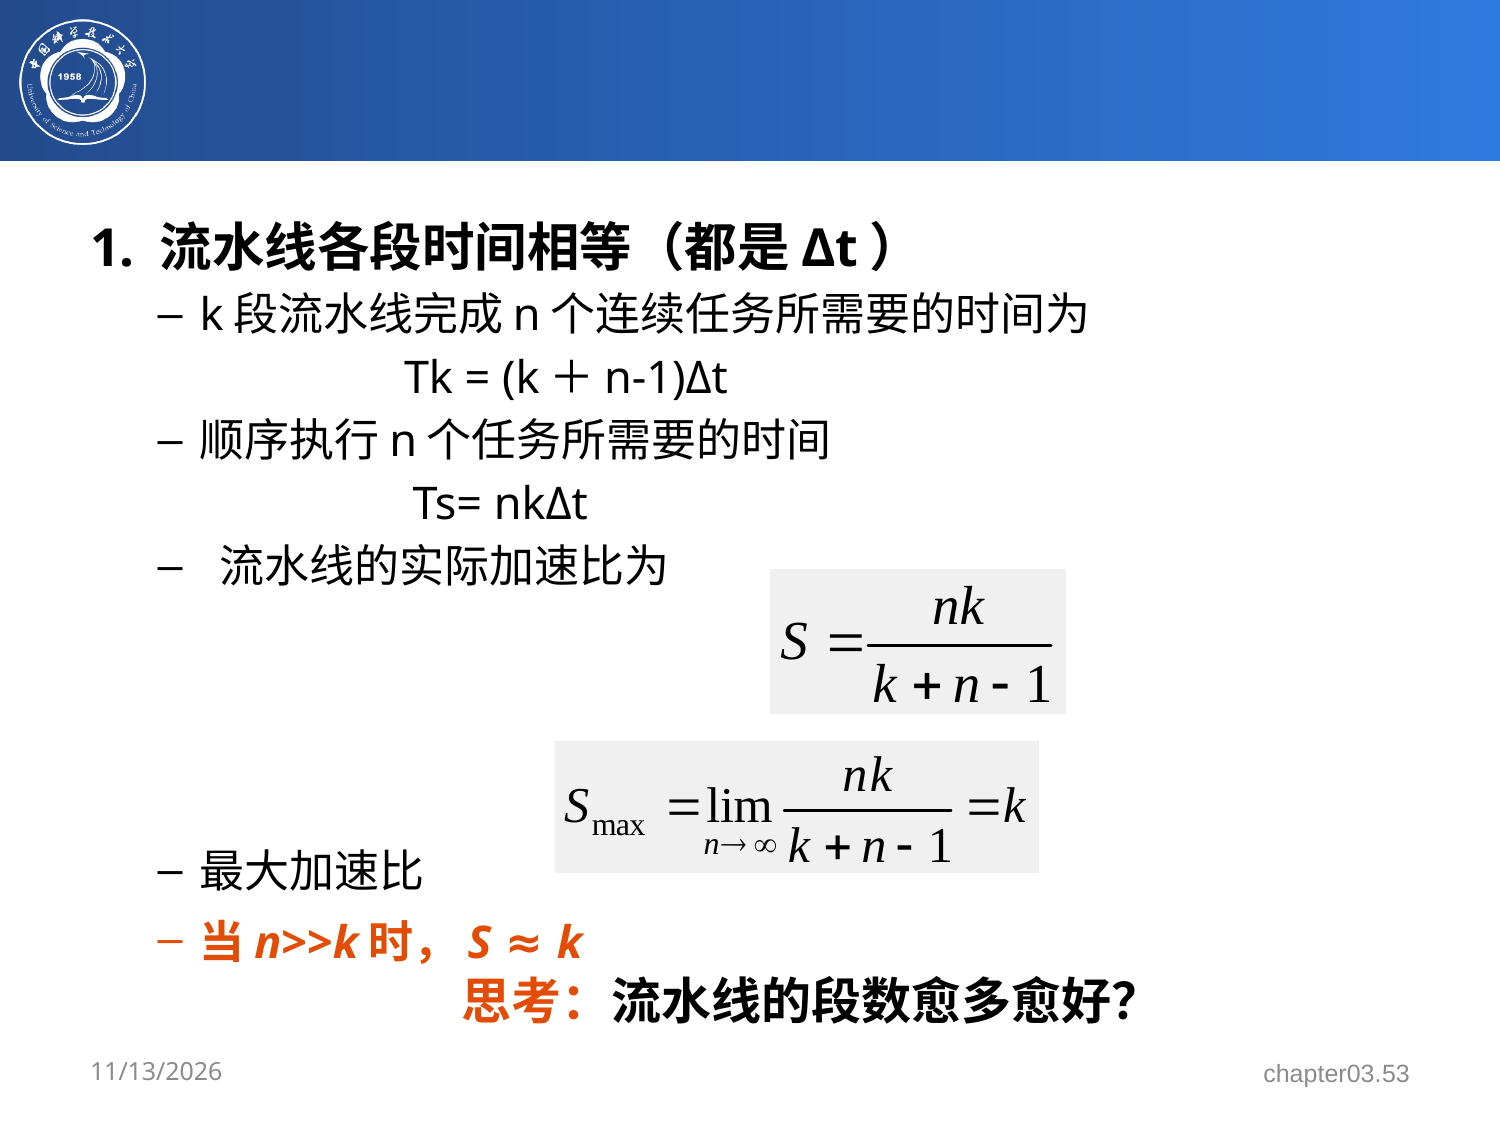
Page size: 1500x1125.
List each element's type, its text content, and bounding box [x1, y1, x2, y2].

slide_number chapter03.53 [1074, 1042, 1425, 1103]
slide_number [75, 1042, 425, 1103]
text_box 思考：流水线的段数愈多愈好？ [446, 938, 1250, 1038]
list 1. 流水线各段时间相等（都是Δt） k段流水线完成n个连续任务所需要的时间为 Tk = (k＋n-1)Δt 顺序执行n个任务所需要的时间 Ts= nkΔt 流水线的实际加速比为 最大加速比 当n>>k时，S ≈ k [75, 206, 1425, 1036]
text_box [554, 740, 1040, 874]
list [769, 568, 1067, 715]
picture [19, 19, 146, 145]
